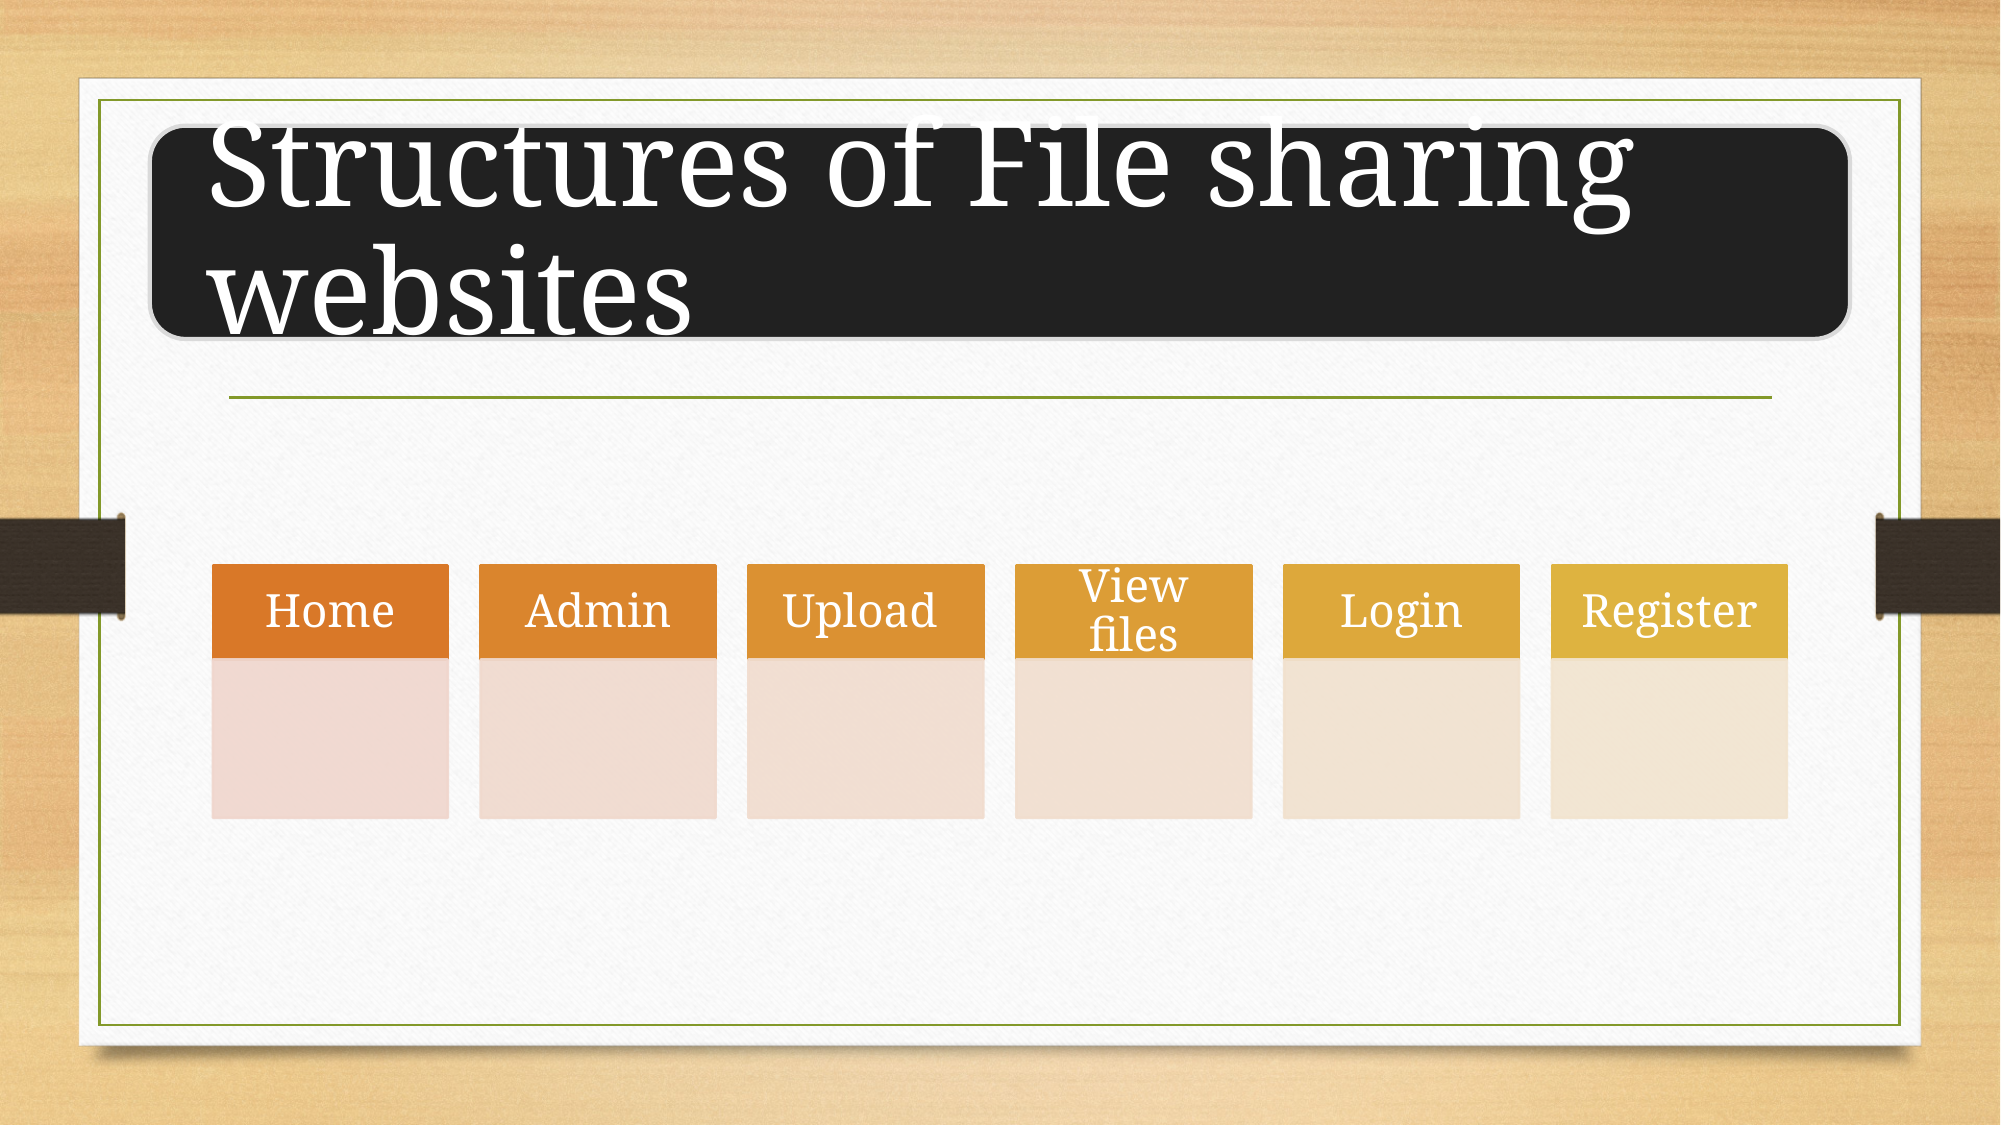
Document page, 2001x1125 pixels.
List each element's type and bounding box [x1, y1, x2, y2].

text_box [149, 101, 1851, 364]
picture [0, 0, 2001, 1125]
list [212, 419, 1788, 964]
